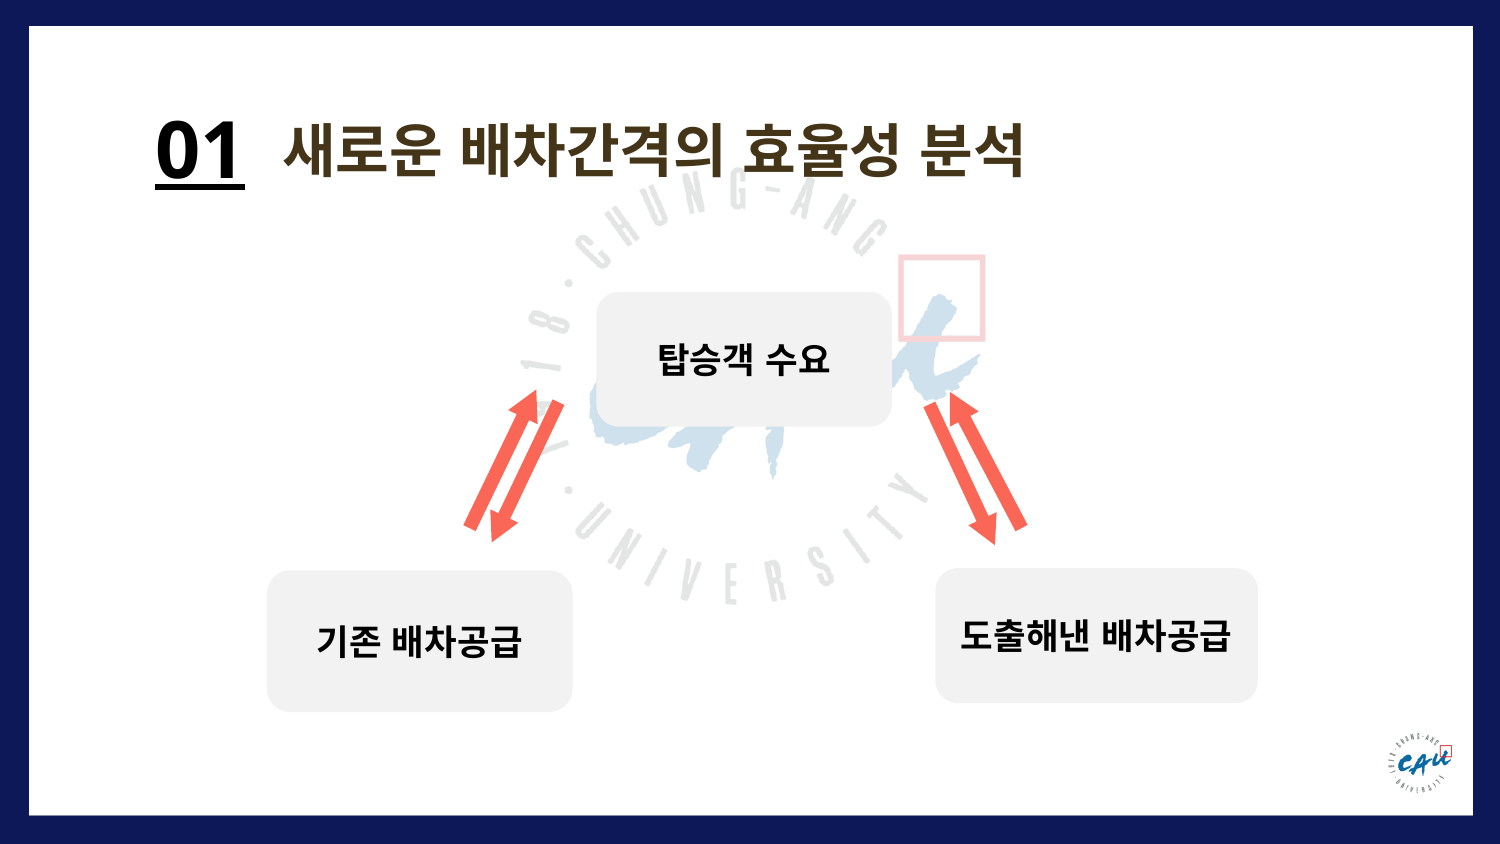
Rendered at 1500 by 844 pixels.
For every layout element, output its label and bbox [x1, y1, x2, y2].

text_box [0, 0, 1500, 844]
text_box [496, 138, 1004, 645]
text_box [1384, 729, 1454, 798]
